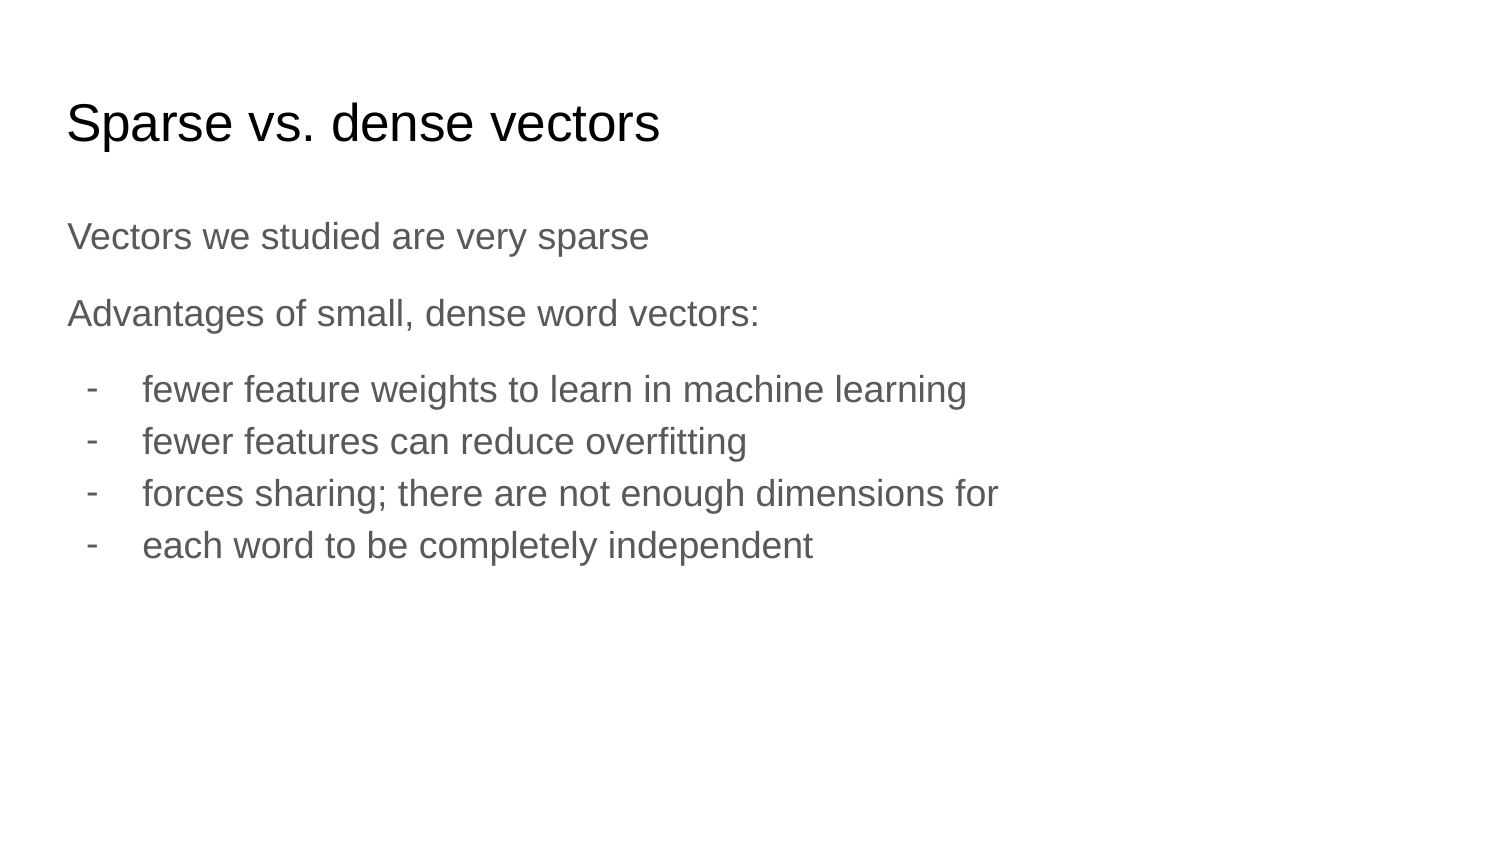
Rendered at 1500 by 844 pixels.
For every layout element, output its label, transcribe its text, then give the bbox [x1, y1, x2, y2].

title Sparse vs. dense vectors [51, 72, 1449, 167]
list Vectors we studied are very sparse Advantages of small, dense word vectors: fewer feature weights to learn in machine learning fewer features can reduce overfitting forces sharing; there are not enough dimensions for each word to be completely independent [52, 190, 1450, 751]
